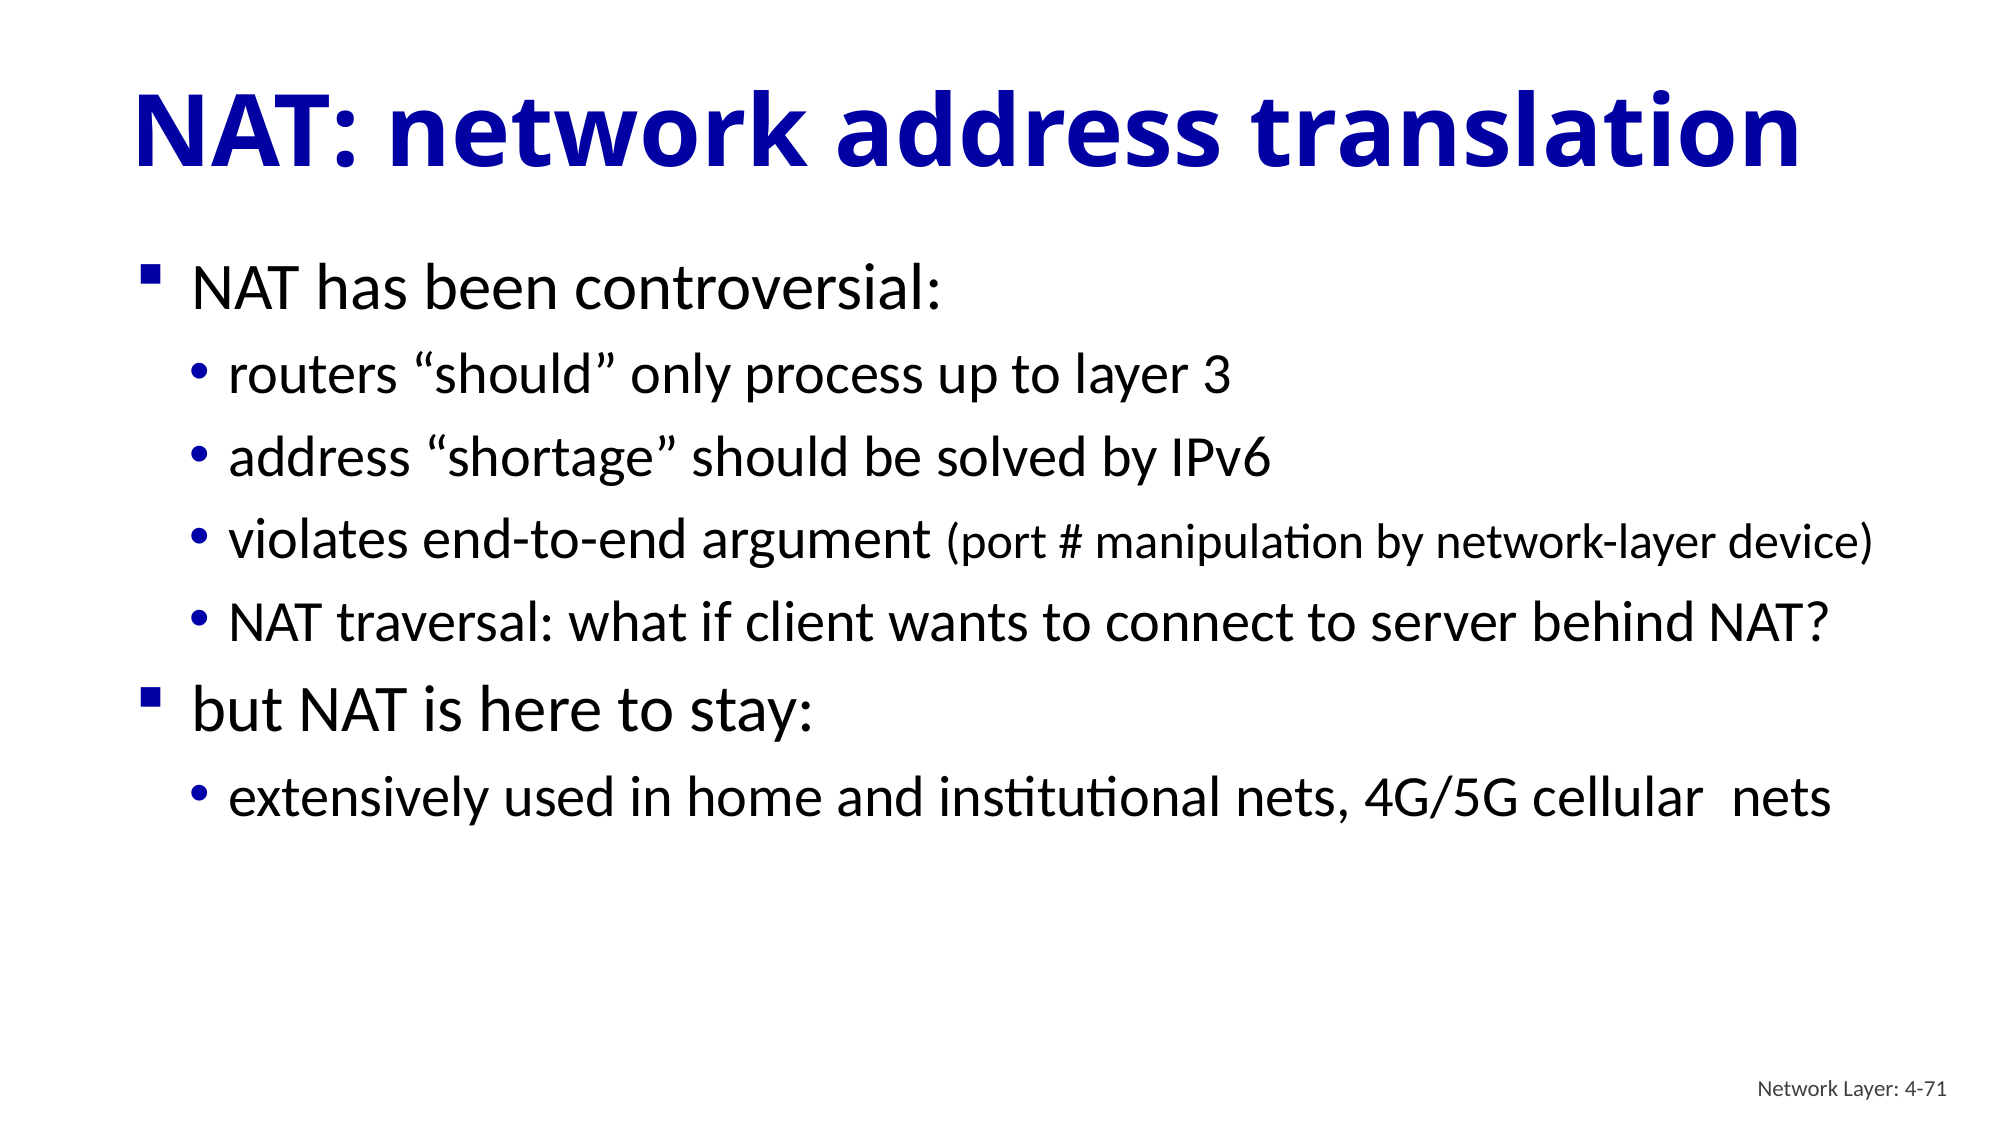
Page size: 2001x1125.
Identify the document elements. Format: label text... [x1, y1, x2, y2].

slide_number Network Layer: 4-71 [1512, 1056, 1963, 1117]
title NAT: network address translation [115, 46, 1841, 222]
text_box NAT has been controversial: routers “should” only process up to layer 3 address “shortage” should be solved by IPv6 violates end-to-end argument (port # manipulation by network-layer device) NAT traversal: what if client wants to connect to server behind NAT? but NAT is here to stay: extensively used in home and institutional nets, 4G/5G cellular nets [99, 235, 1920, 1087]
